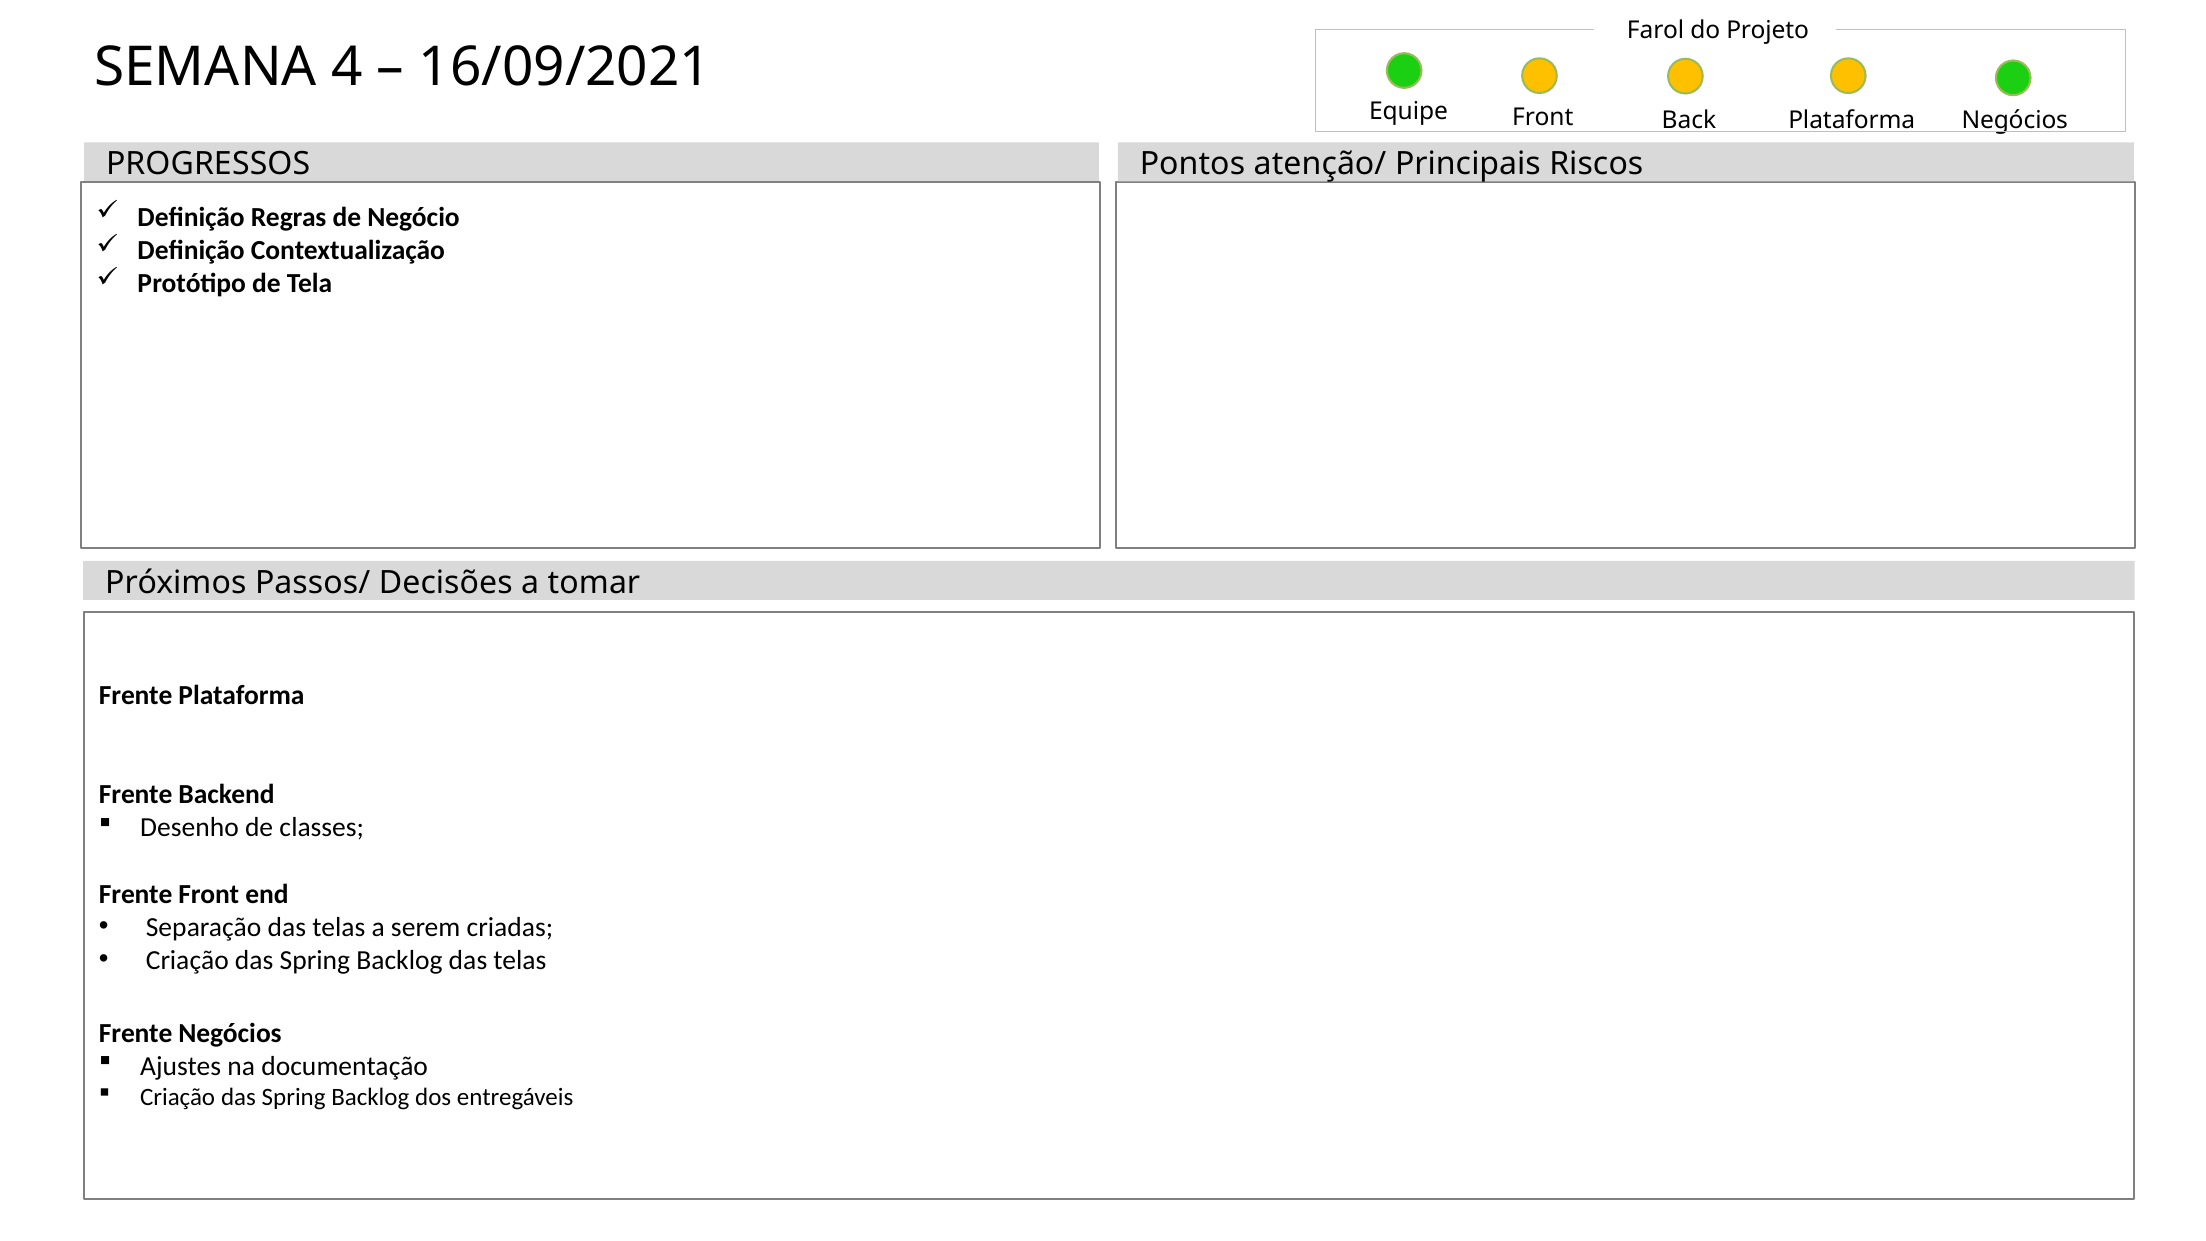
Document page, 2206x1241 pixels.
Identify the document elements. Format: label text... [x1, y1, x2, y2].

text_box Definição Regras de Negócio Definição Contextualização Protótipo de Tela [79, 179, 1102, 550]
text_box Próximos Passos/ Decisões a tomar [83, 560, 2135, 600]
title SEMANA 4 – 16/09/2021 [77, 30, 2062, 162]
text_box Farol do Projeto [1592, 6, 1838, 45]
text_box PROGRESSOS [84, 142, 1099, 179]
text_box [1114, 179, 2137, 550]
text_box Pontos atenção/ Principais Riscos [1117, 142, 2134, 182]
text_box Frente Plataforma Frente Backend Desenho de classes; Frente Front end Separação das telas a serem criadas; Criação das Spring Backlog das telas Frente Negócios Ajustes na documentação Criação das Spring Backlog dos entregáveis [82, 609, 2136, 1201]
text_box [1313, 27, 2127, 133]
